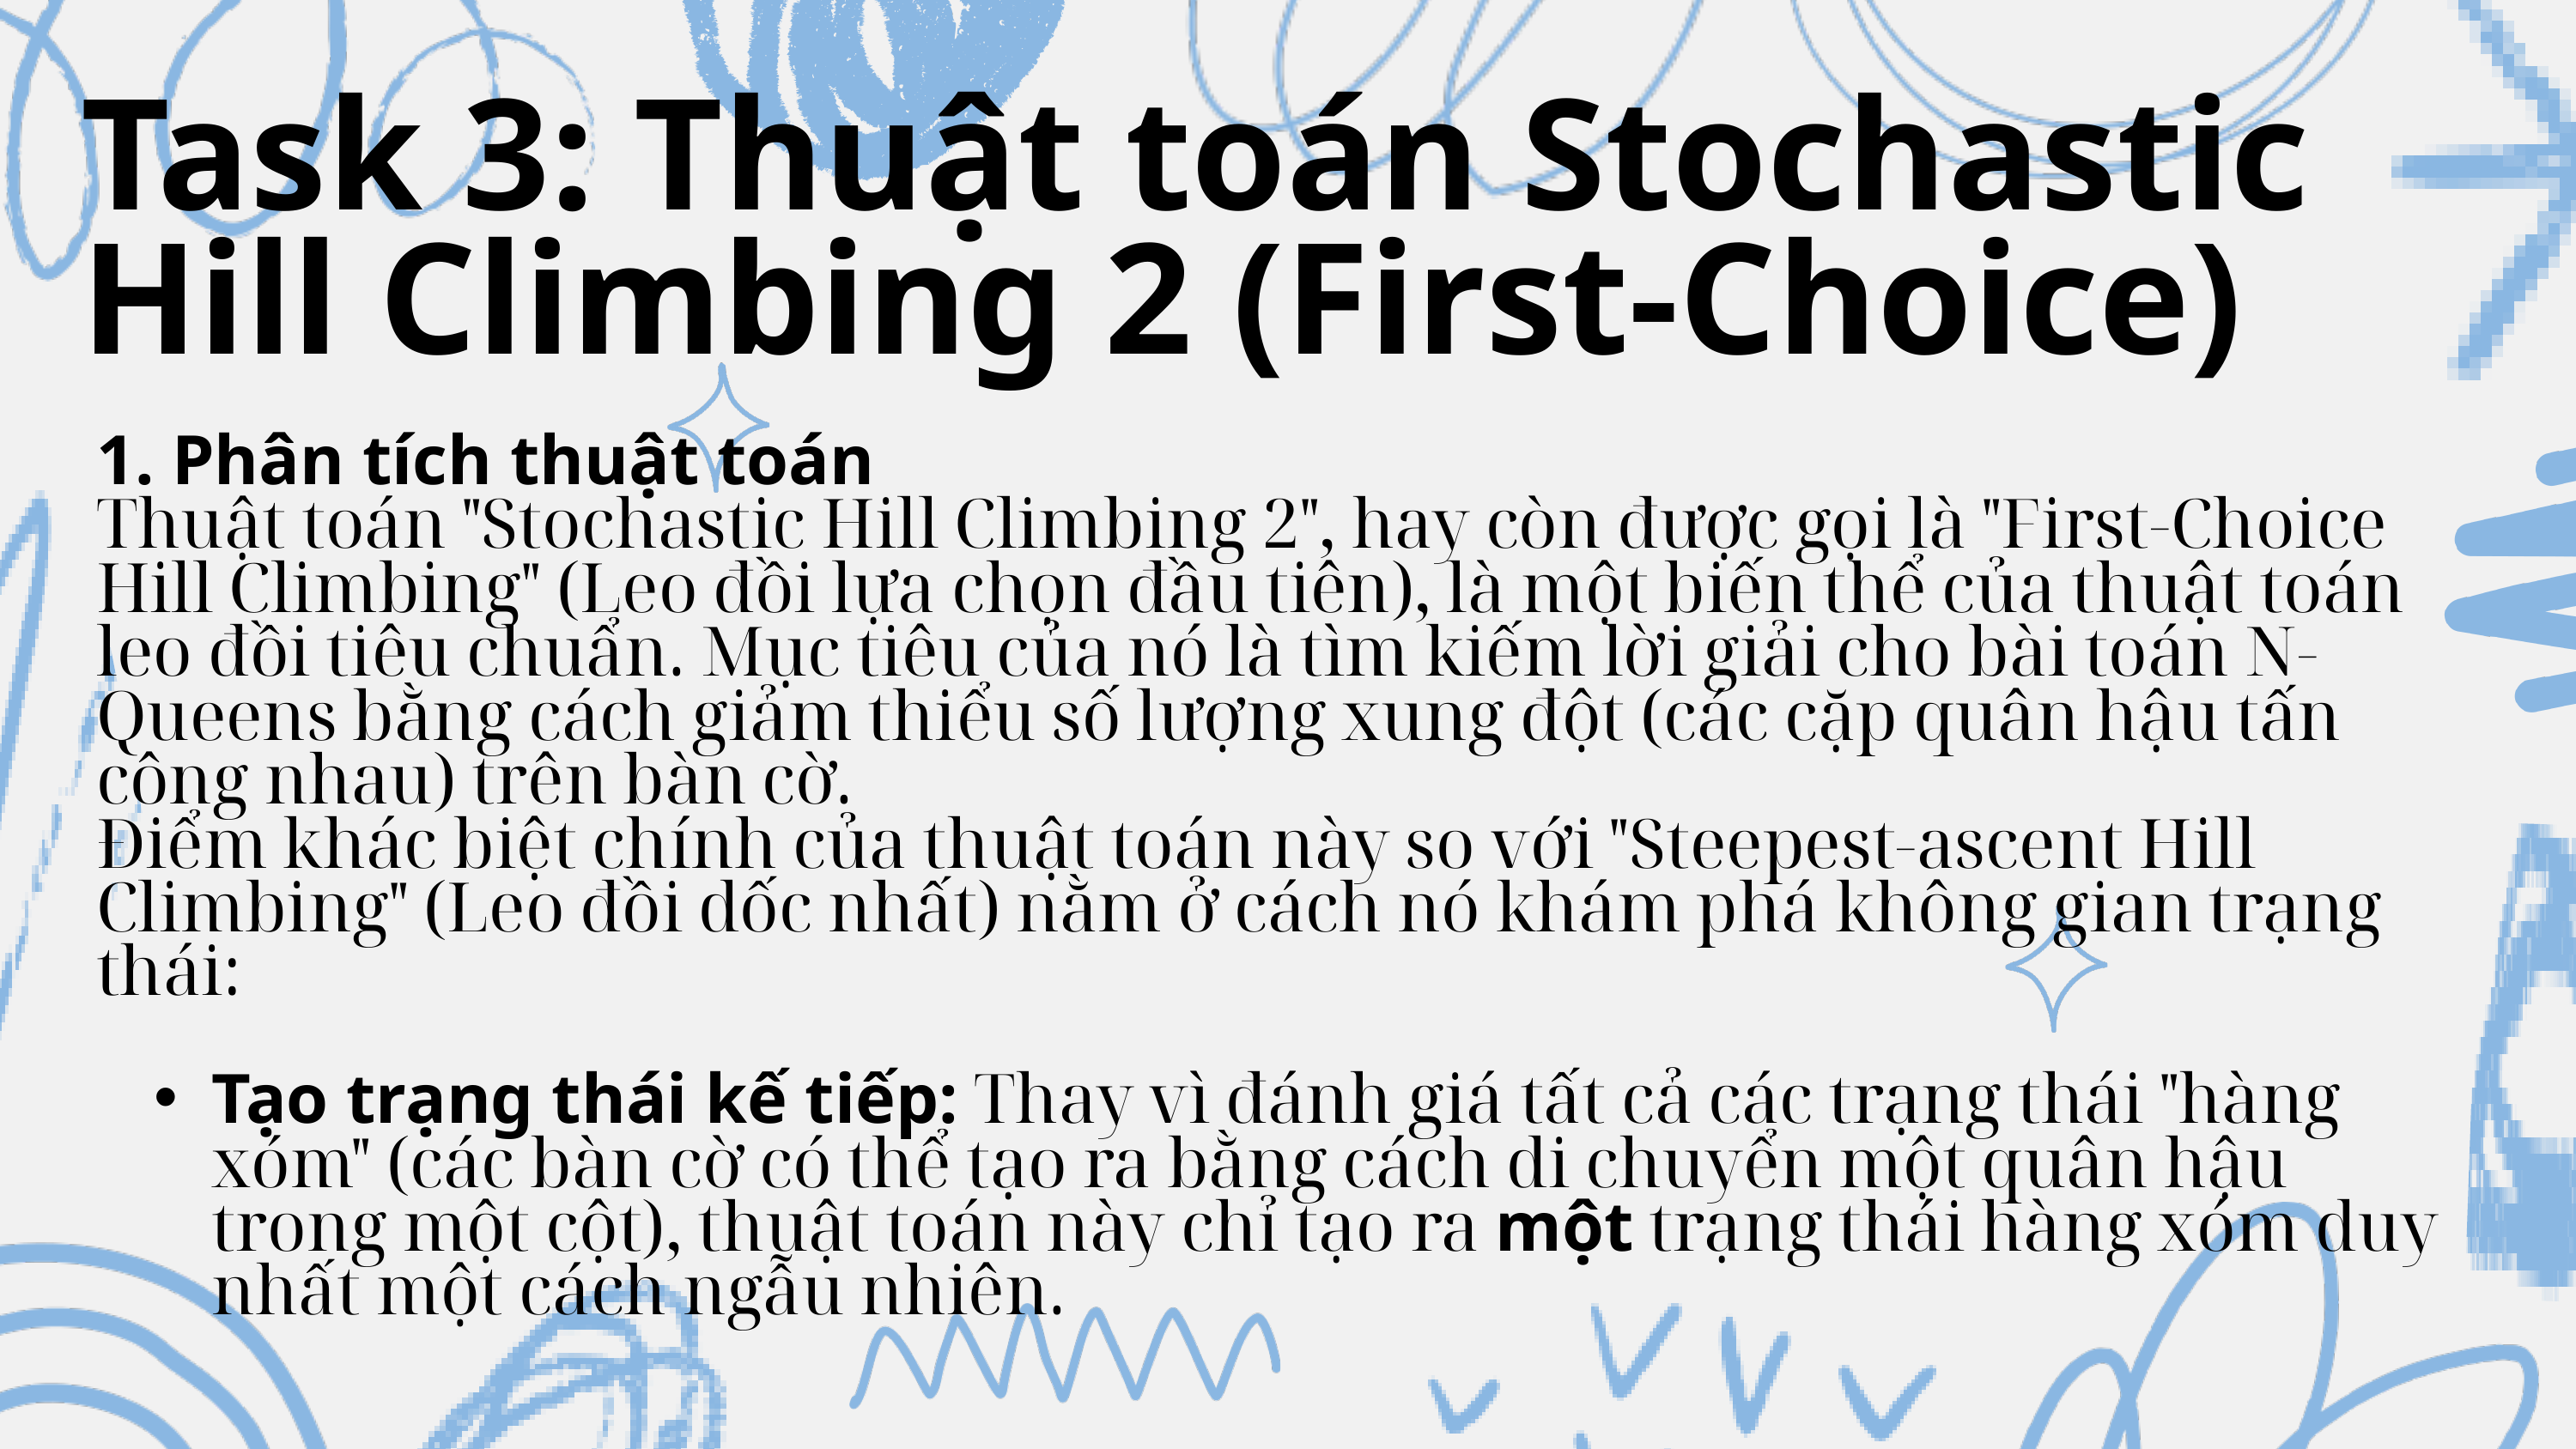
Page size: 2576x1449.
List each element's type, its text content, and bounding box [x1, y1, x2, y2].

text_box [667, 362, 770, 433]
text_box [680, 0, 1089, 95]
text_box [2431, 380, 2576, 822]
text_box [849, 1393, 1281, 1410]
text_box [0, 1213, 361, 1449]
text_box [1428, 1393, 2002, 1449]
text_box 1. Phân tích thuật toán Thuật toán "Stochastic Hill Climbing 2", hay còn được gọi là "First-Choice Hill Climbing" (Leo đồi lựa chọn đầu tiên), là một biến thể của thuật toán leo đồi tiêu chuẩn. Mục tiêu của nó là tìm kiếm lời giải cho bài toán N-Queens bằng cách giảm thiểu số lượng xung đột (các cặp quân hậu tấn công nhau) trên bàn cờ. Điểm khác biệt chính của thuật toán này so với "Steepest-ascent Hill Climbing" (Leo đồi dốc nhất) nằm ở cách nó khám phá không gian trạng thái: Tạo trạng thái kế tiếp: Thay vì đánh giá tất cả các trạng thái "hàng xóm" (các bàn cờ có thể tạo ra bằng cách di chuyển một quân hậu trong một cột), thuật toán này chỉ tạo ra một trạng thái hàng xóm duy nhất một cách ngẫu nhiên. [96, 433, 2480, 1393]
text_box [361, 1393, 726, 1449]
text_box Task 3: Thuật toán Stochastic Hill Climbing 2 (First-Choice) [81, 95, 2465, 385]
text_box [2480, 822, 2576, 1302]
text_box [0, 333, 96, 1046]
text_box [0, 0, 596, 282]
text_box [1089, 0, 1818, 95]
text_box [2002, 1299, 2576, 1449]
text_box [1818, 0, 2391, 95]
text_box [2391, 0, 2576, 380]
